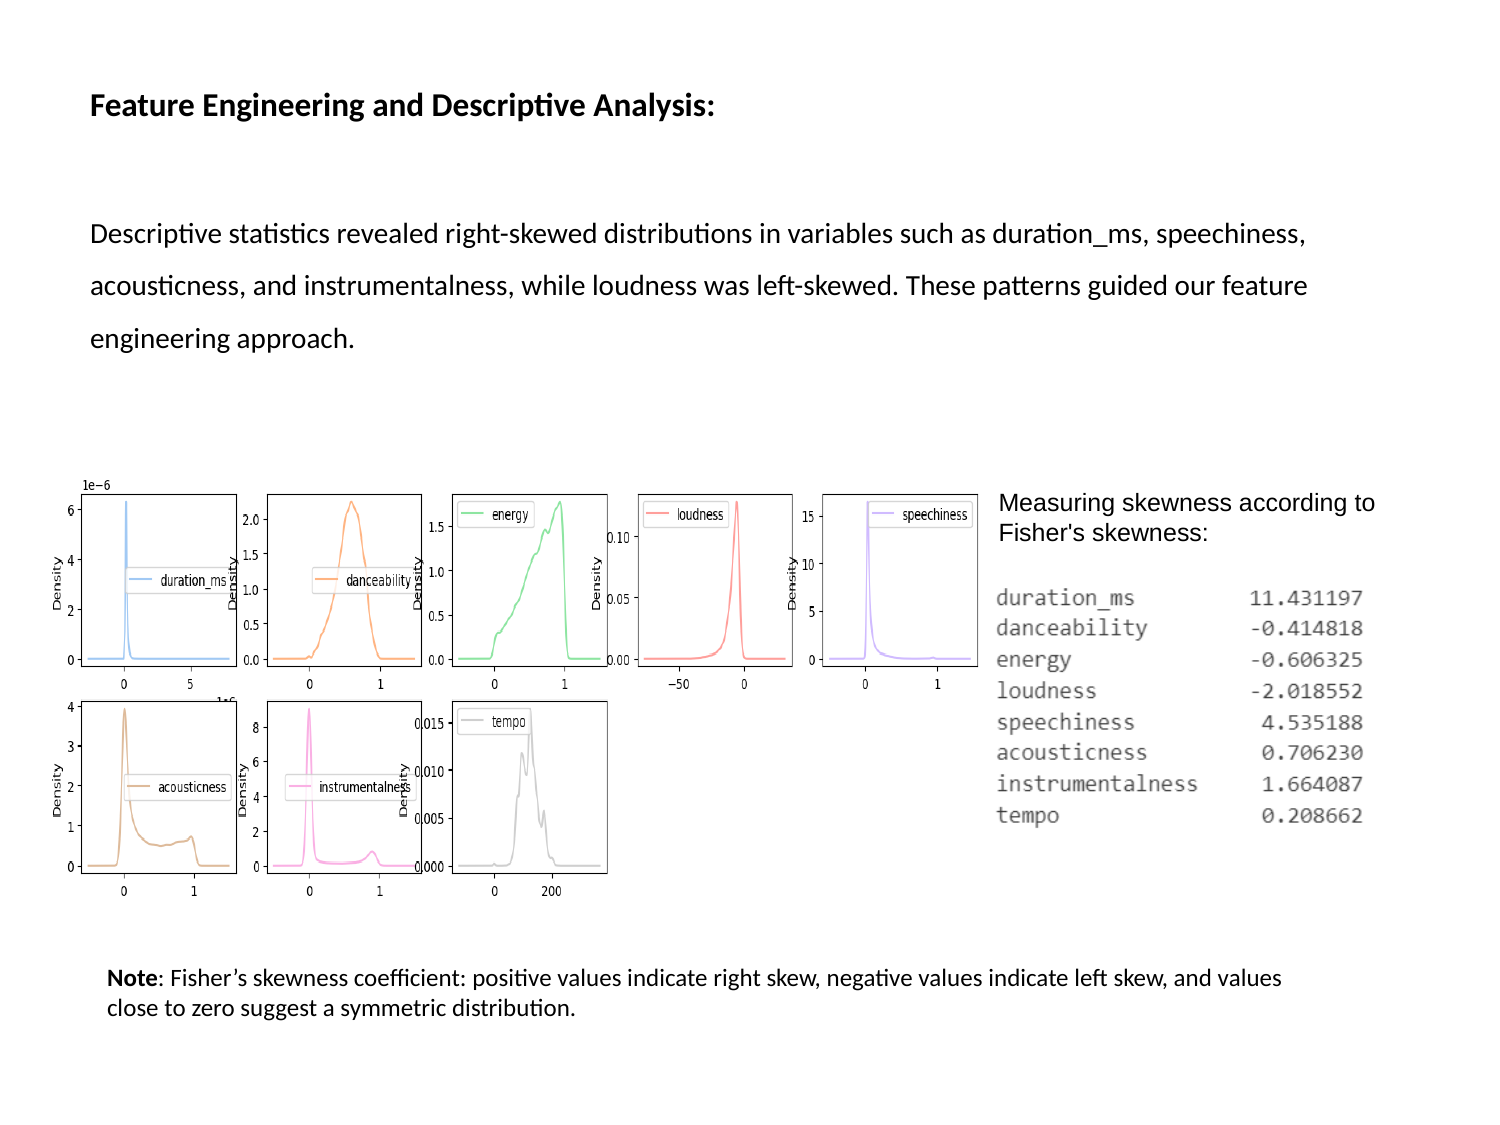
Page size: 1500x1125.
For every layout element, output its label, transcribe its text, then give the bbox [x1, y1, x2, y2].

text_box Note: Fisher’s skewness coefficient: positive values indicate right skew, negative values indicate left skew, and values close to zero suggest a symmetric distribution. [92, 953, 1343, 1029]
picture [44, 468, 1392, 909]
text_box Measuring skewness according to Fisher's skewness: [990, 479, 1467, 707]
list Descriptive statistics revealed right-skewed distributions in variables such as duration_ms, speechiness, acousticness, and instrumentalness, while loudness was left-skewed. These patterns guided our feature engineering approach. [75, 189, 1425, 348]
title Feature Engineering and Descriptive Analysis: [75, 45, 1425, 162]
